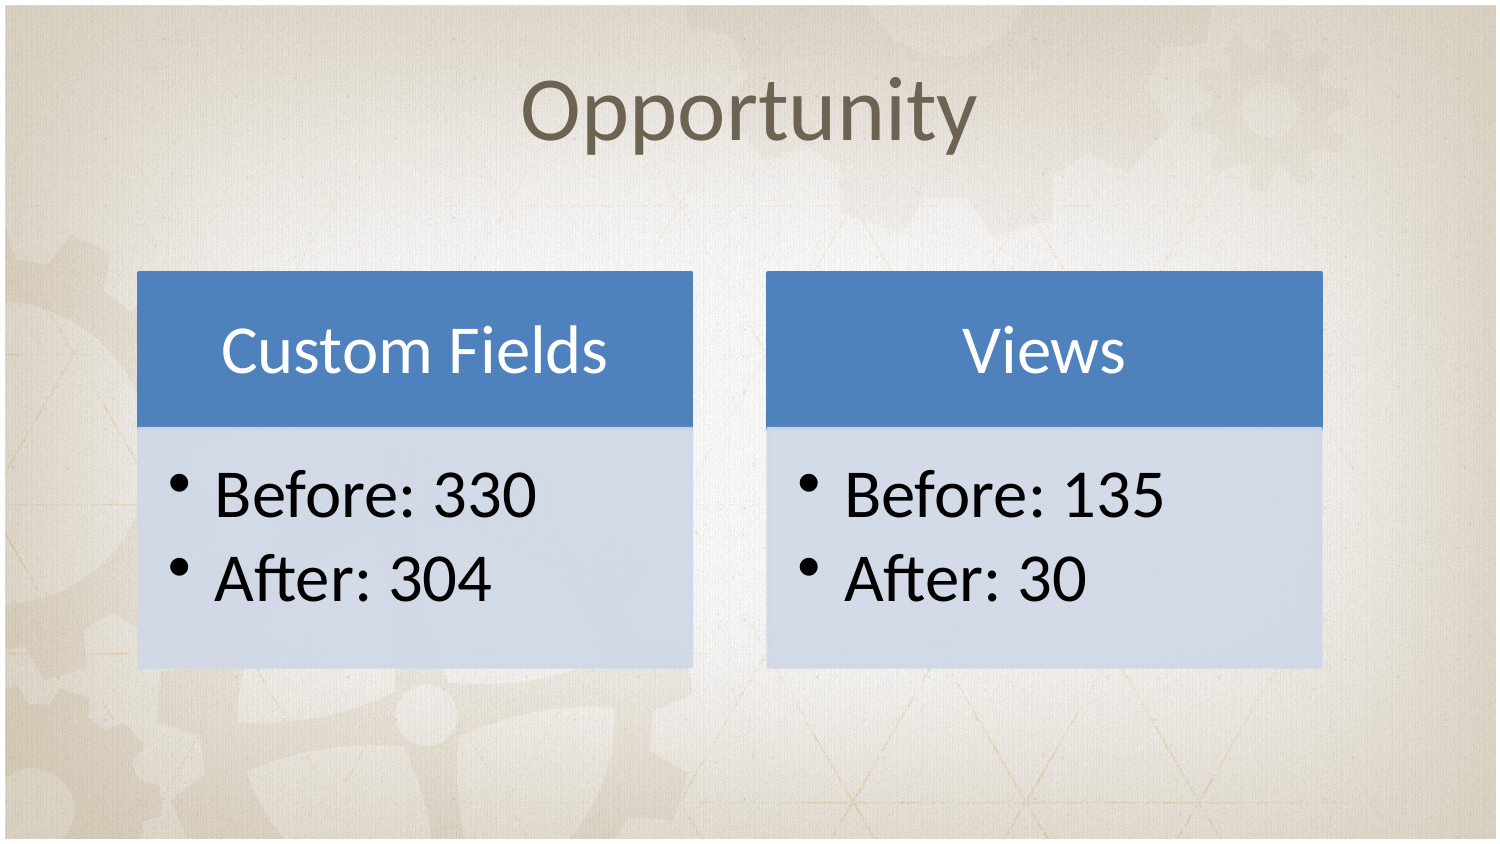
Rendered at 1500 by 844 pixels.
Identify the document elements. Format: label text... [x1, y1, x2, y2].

title Opportunity [75, 33, 1425, 175]
picture [0, 0, 1500, 844]
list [138, 266, 1321, 673]
